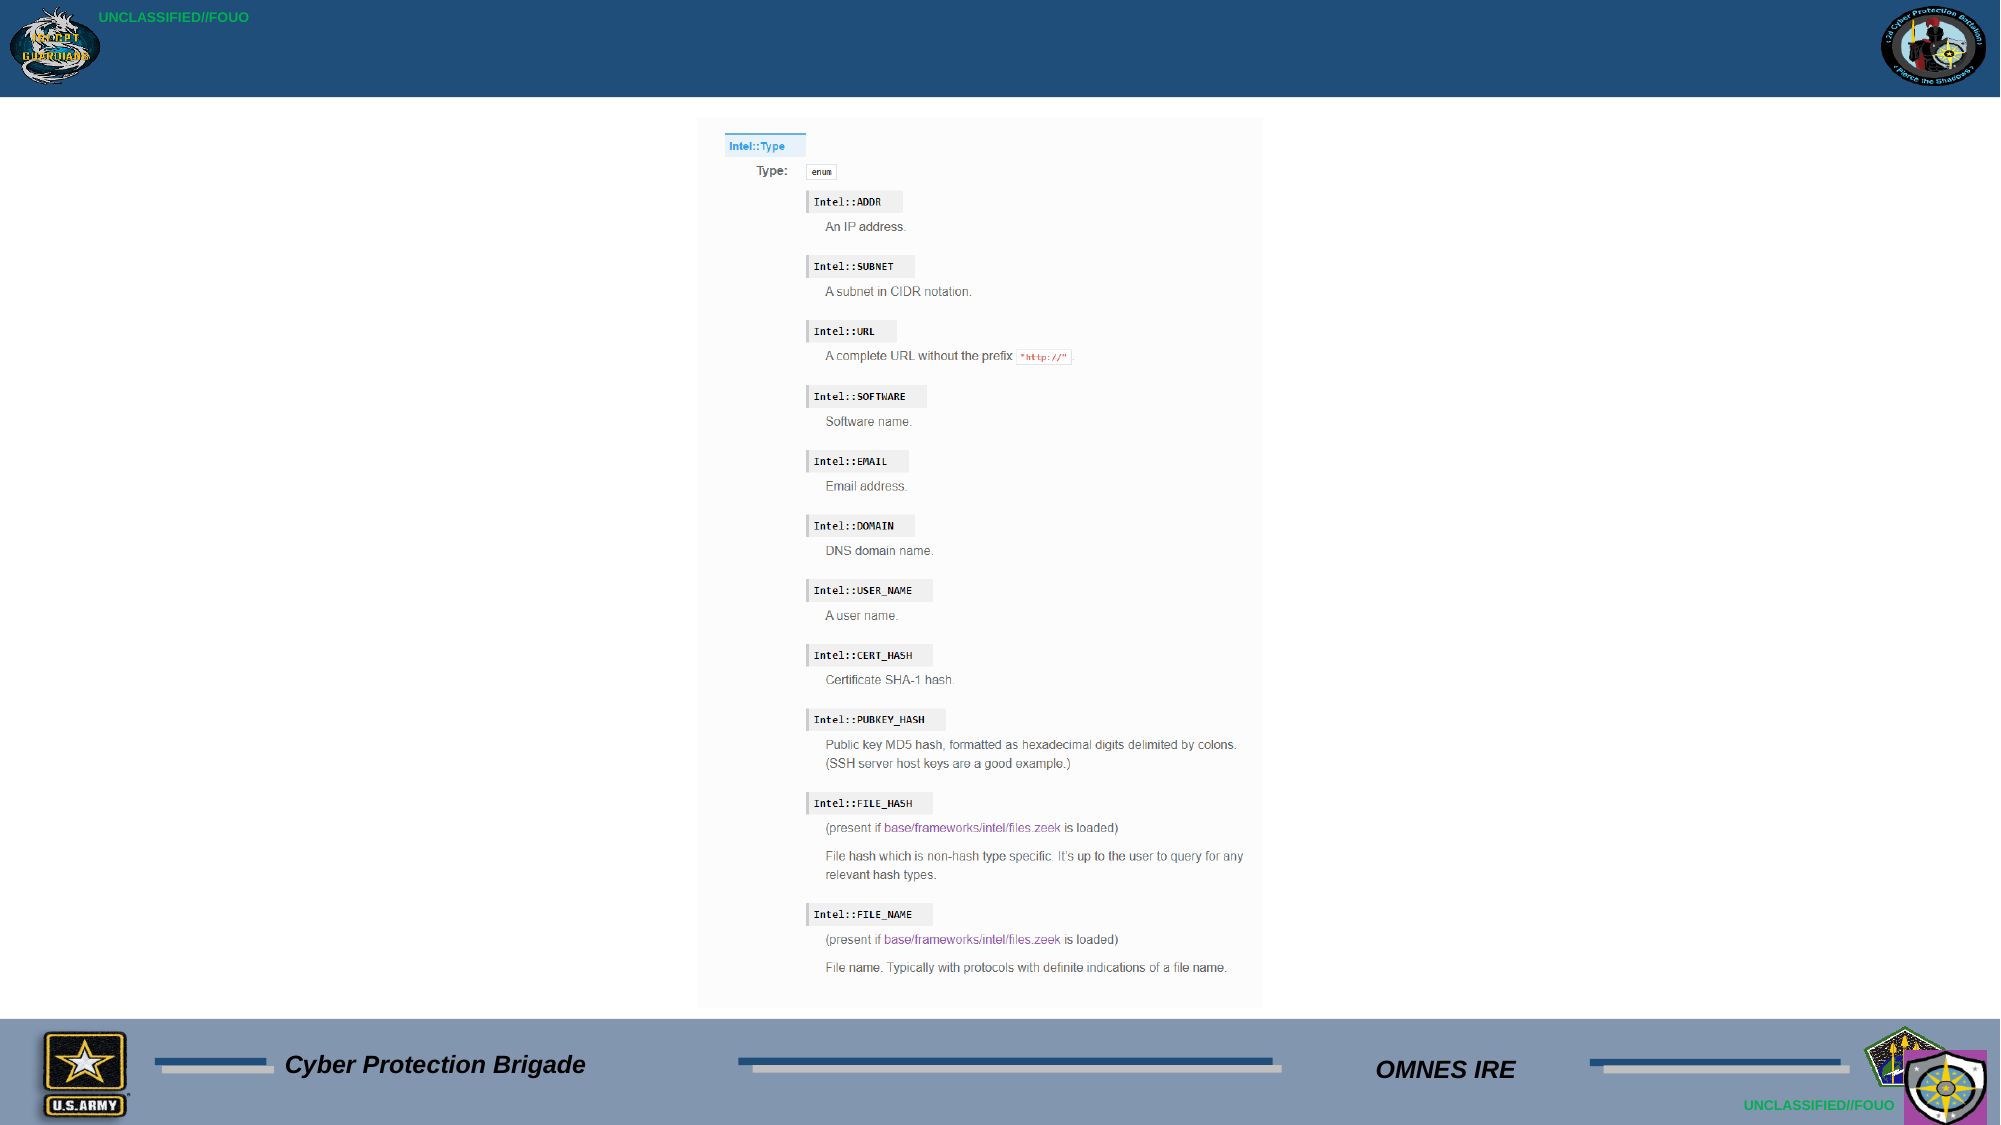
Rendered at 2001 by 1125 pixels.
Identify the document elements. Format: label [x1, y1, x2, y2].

picture [10, 5, 101, 85]
picture [1863, 1026, 1987, 1125]
picture [1881, 6, 1986, 86]
picture [31, 1023, 138, 1123]
picture [697, 117, 1264, 1008]
